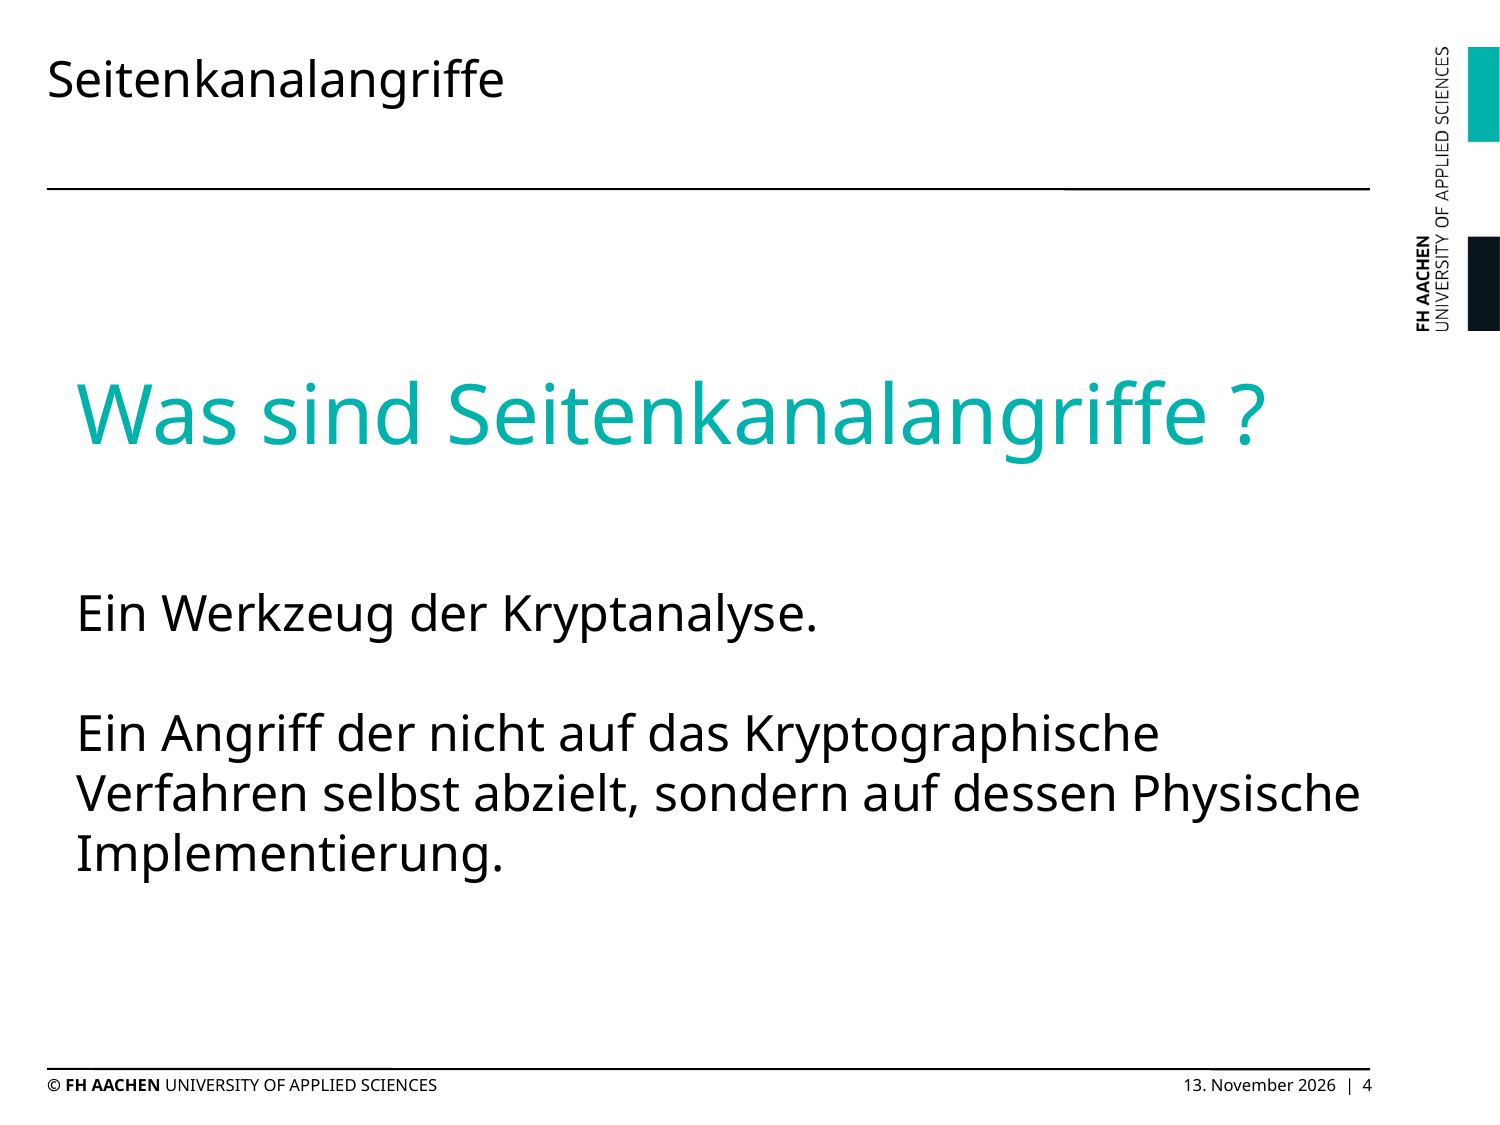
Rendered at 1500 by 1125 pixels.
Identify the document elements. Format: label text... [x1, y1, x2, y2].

title Seitenkanalangriffe [47, 47, 1371, 166]
picture [1404, 47, 1500, 331]
list Was sind Seitenkanalangriffe ? Ein Werkzeug der Kryptanalyse. Ein Angriff der nicht auf das Kryptographische Verfahren selbst abzielt, sondern auf dessen Physische Implementierung. [76, 361, 1400, 1125]
